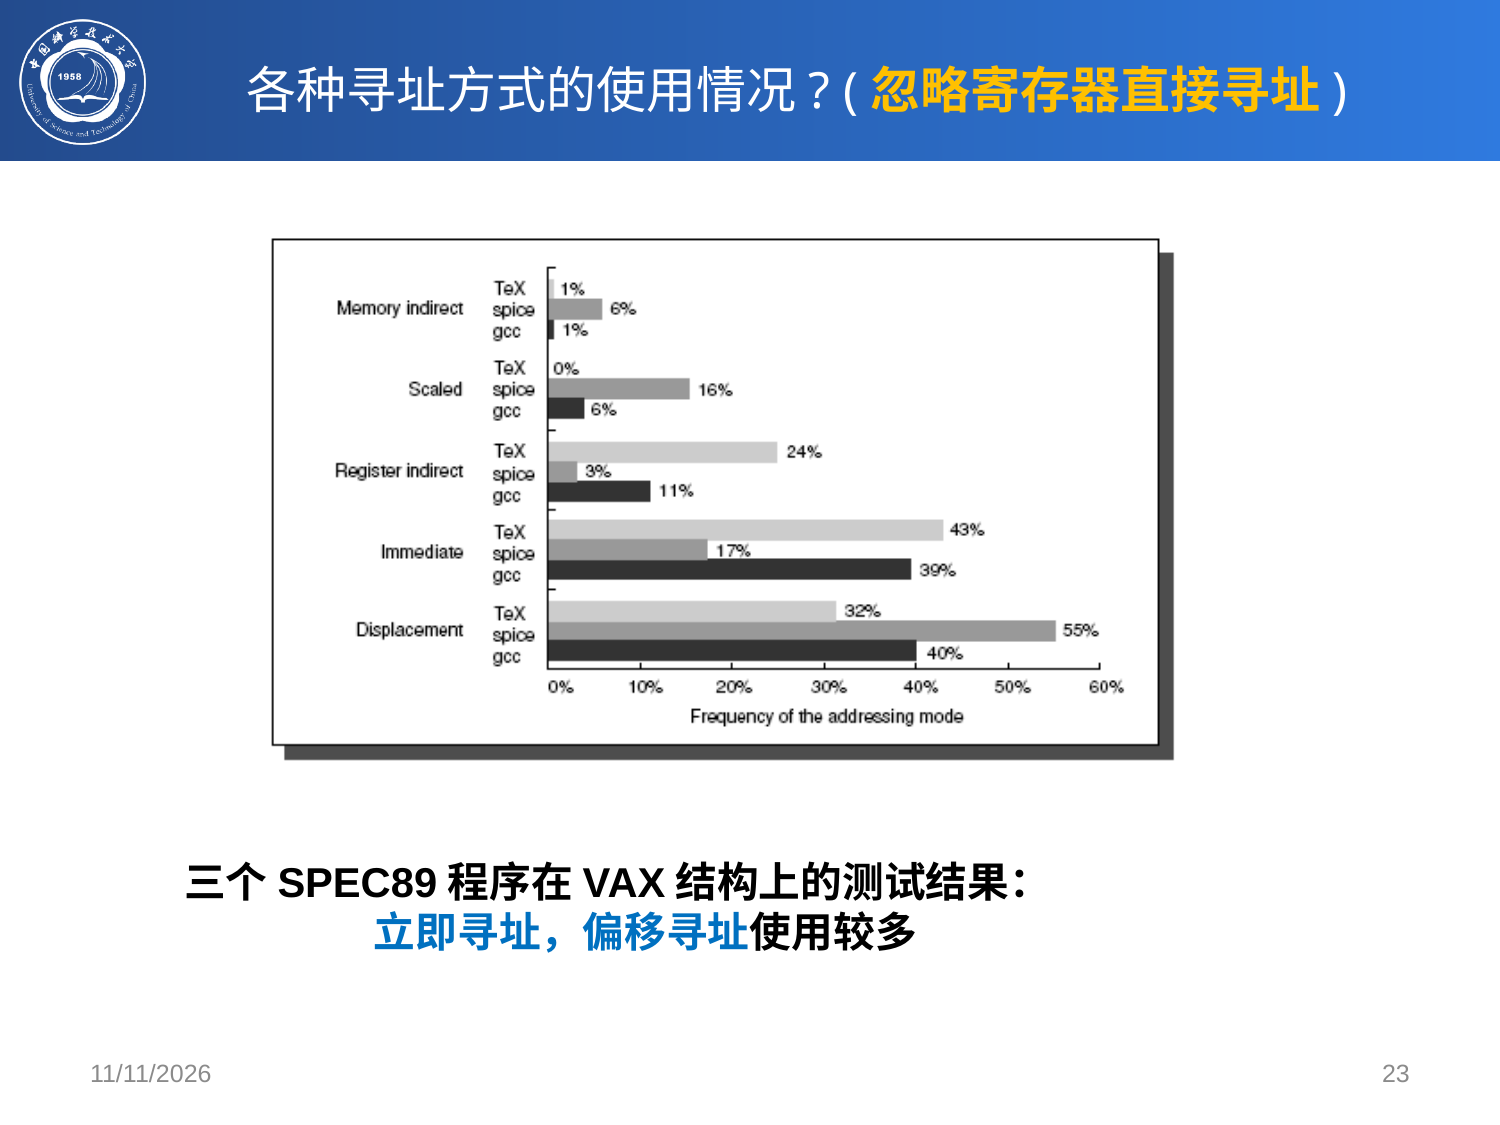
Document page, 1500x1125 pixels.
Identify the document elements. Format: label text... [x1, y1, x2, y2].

text_box 三个SPEC89程序在VAX结构上的测试结果： 立即寻址，偏移寻址使用较多 [169, 848, 1469, 964]
title 各种寻址方式的使用情况? (忽略寄存器直接寻址) [169, 24, 1425, 153]
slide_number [75, 1042, 425, 1103]
picture [19, 19, 146, 145]
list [249, 223, 1193, 771]
slide_number 23 [1074, 1042, 1425, 1103]
